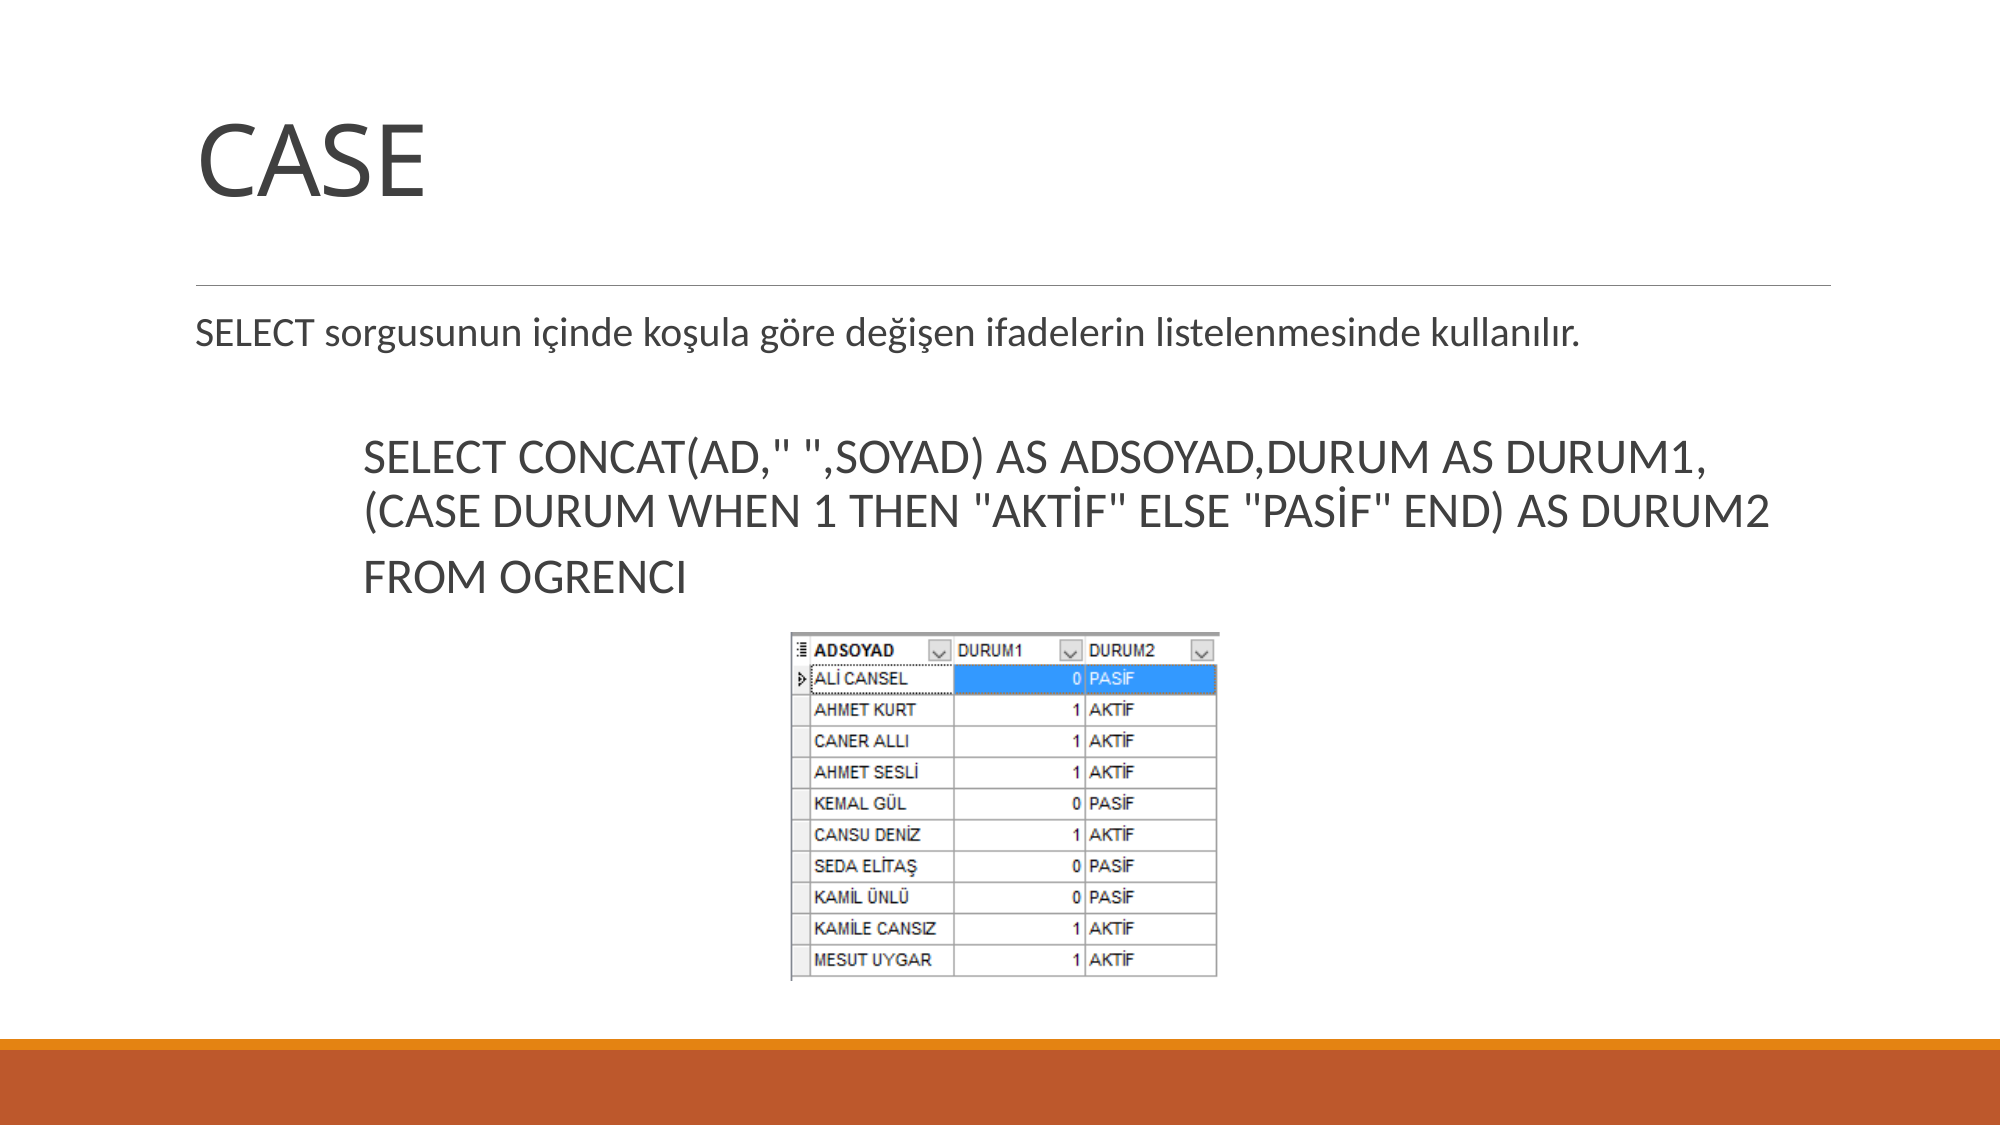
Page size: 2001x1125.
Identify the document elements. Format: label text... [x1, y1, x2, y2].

title CASE [180, 47, 1830, 285]
list SELECT sorgusunun içinde koşula göre değişen ifadelerin listelenmesinde kullanılır. SELECT CONCAT(AD," ",SOYAD) AS ADSOYAD,DURUM AS DURUM1, (CASE DURUM WHEN 1 THEN "AKTİF" ELSE "PASİF" END) AS DURUM2 FROM OGRENCI [180, 302, 1830, 963]
picture [789, 632, 1221, 982]
